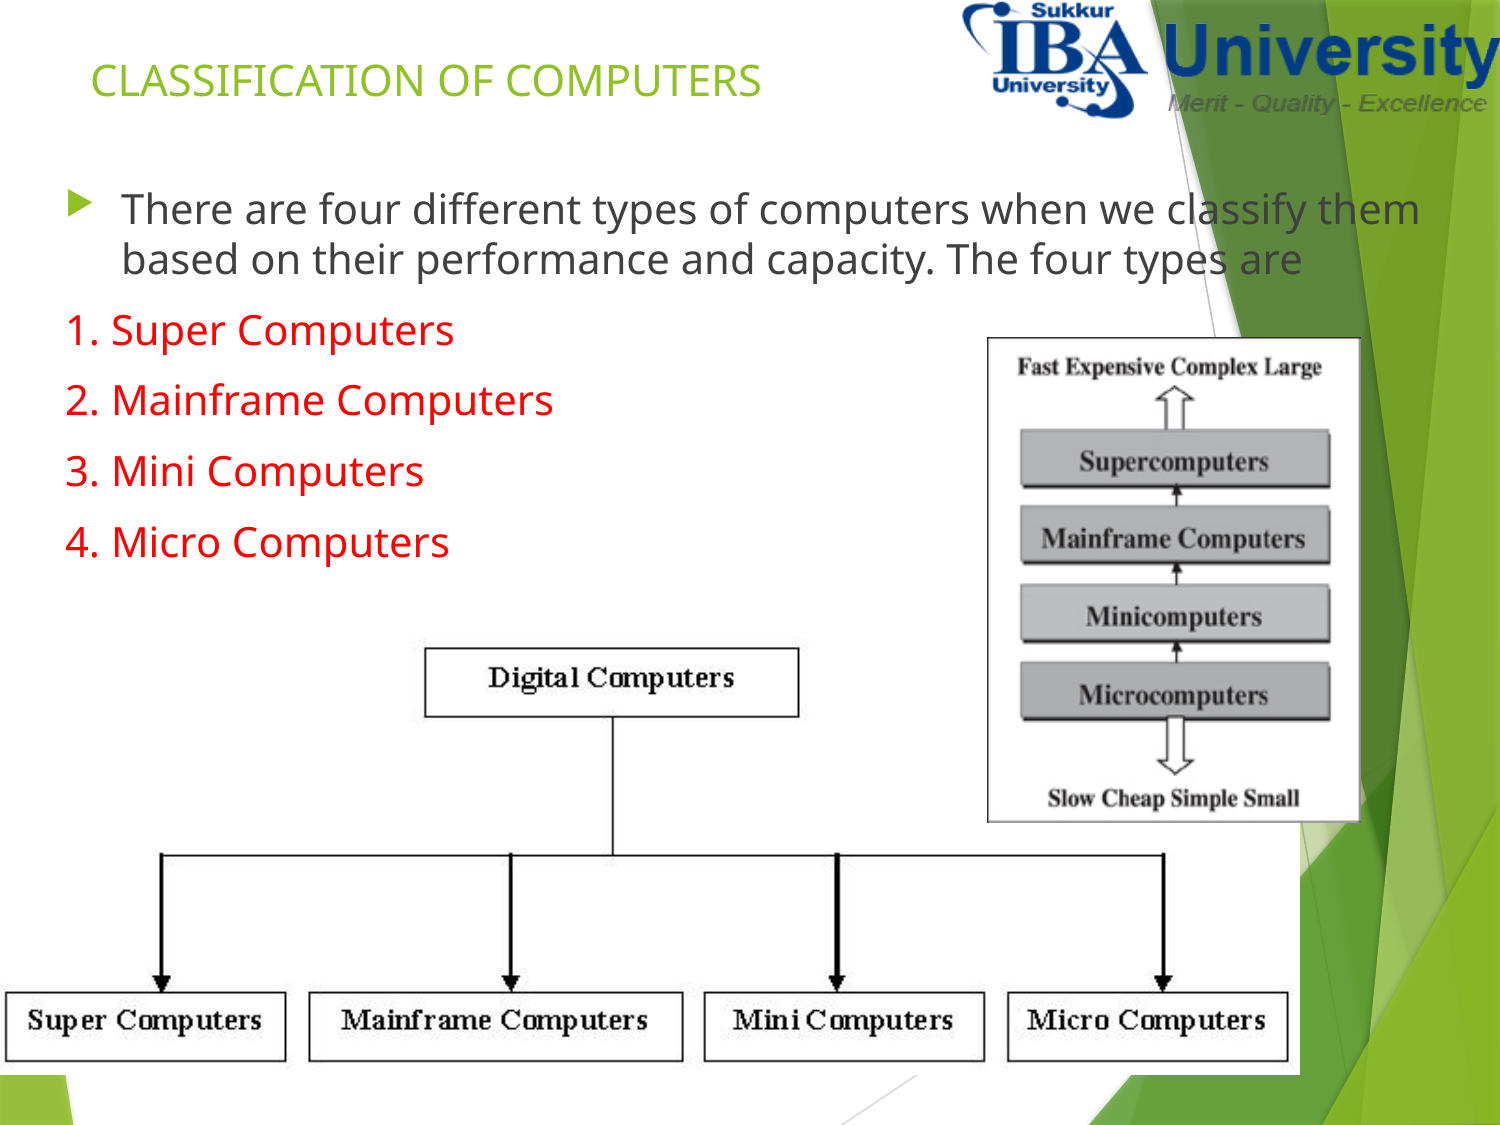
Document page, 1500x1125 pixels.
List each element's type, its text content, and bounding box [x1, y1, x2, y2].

picture [956, 0, 1500, 124]
list There are four different types of computers when we classify them based on their performance and capacity. The four types are 1. Super Computers 2. Mainframe Computers 3. Mini Computers 4. Micro Computers [50, 174, 1438, 1125]
title CLASSIFICATION OF COMPUTERS [75, 45, 1450, 113]
picture [0, 336, 1362, 1076]
